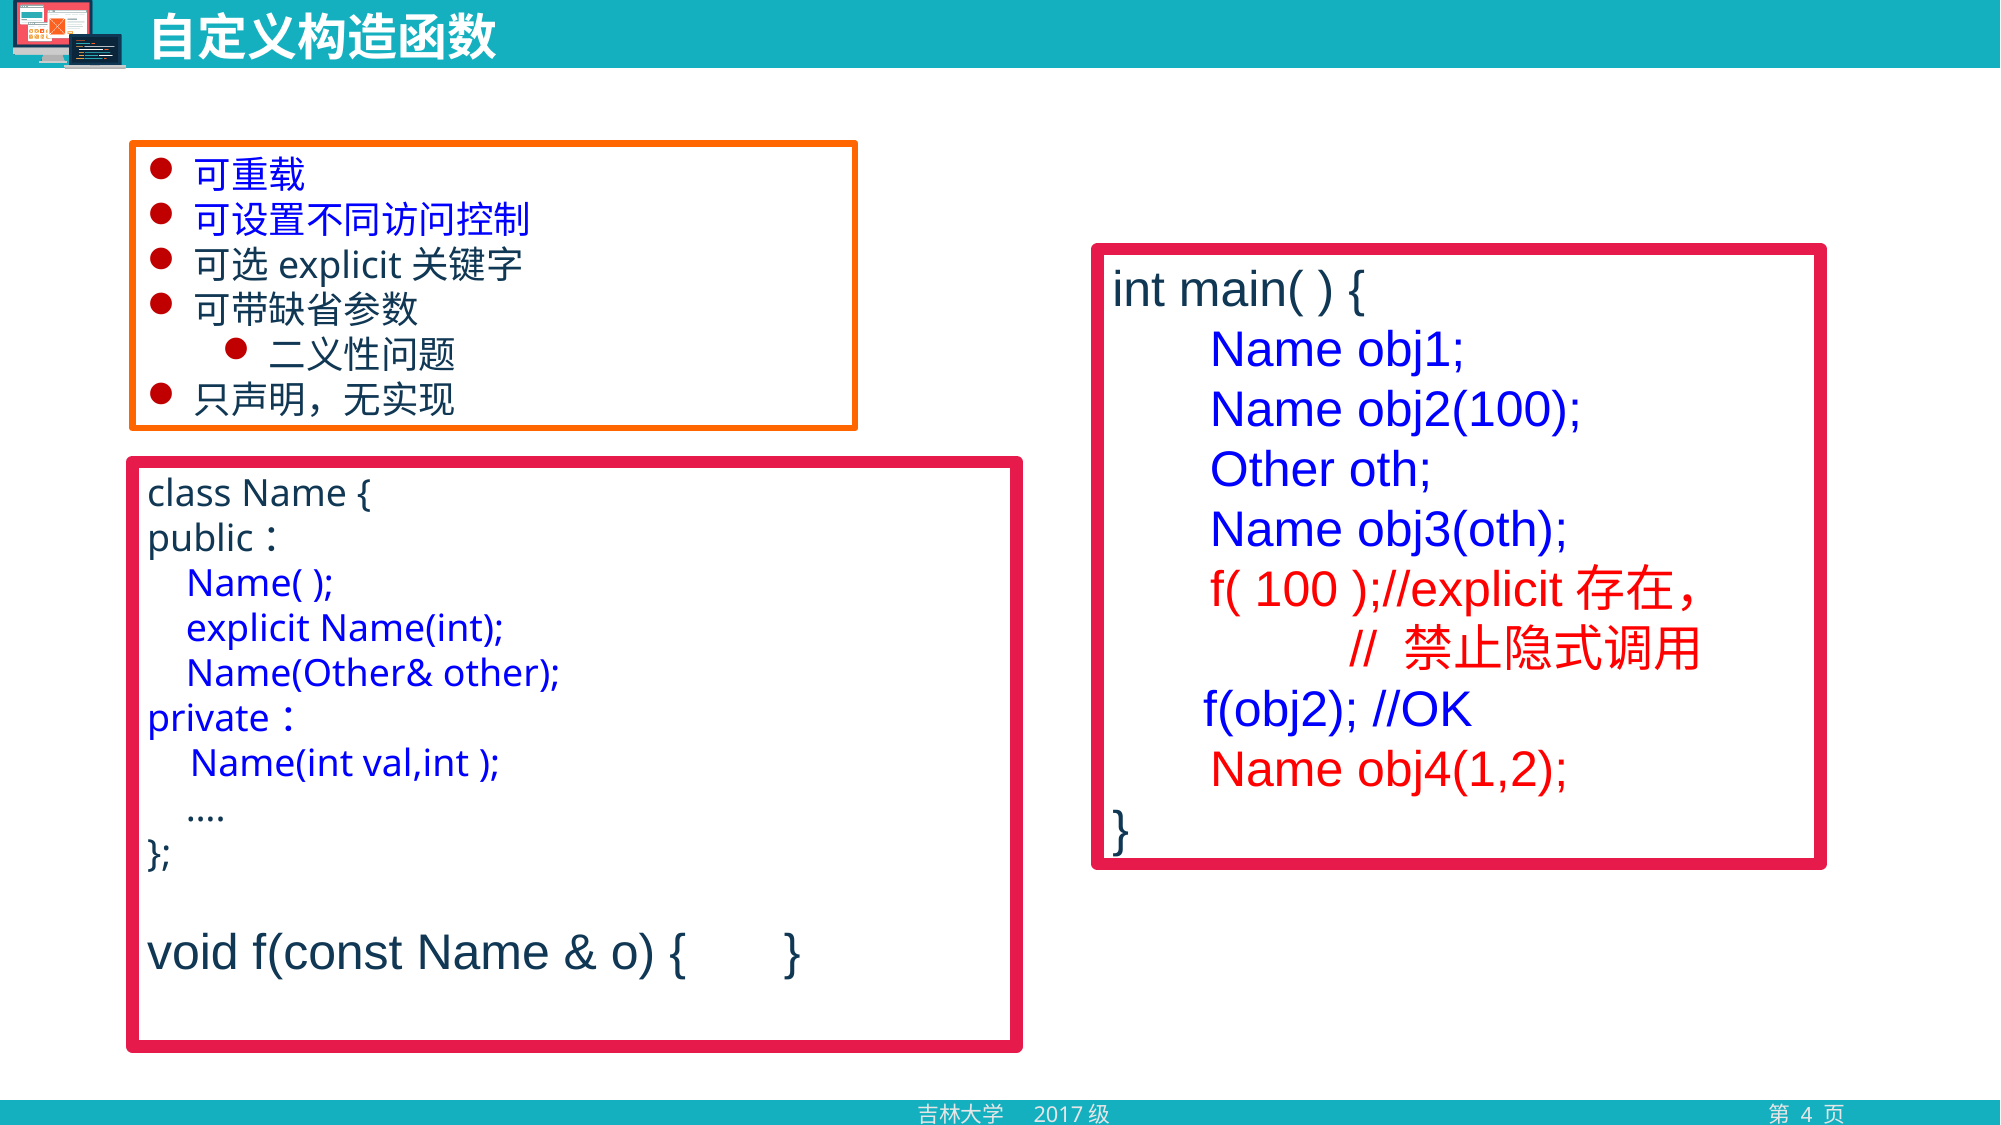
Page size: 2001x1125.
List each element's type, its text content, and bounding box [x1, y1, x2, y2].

title 自定义构造函数 [132, 5, 1285, 64]
picture [13, 0, 126, 69]
text_box 可重载 可设置不同访问控制 可选explicit关键字 可带缺省参数 二义性问题 只声明，无实现 [132, 143, 856, 429]
text_box int main( ) { Name obj1; Name obj2(100); Other oth; Name obj3(oth); f( 100 );//explicit存在， // 禁止隐式调用 f(obj2); //OK Name obj4(1,2); } [1097, 249, 1821, 864]
text_box class Name { public： Name( ); explicit Name(int); Name(Other& other); private： Name(int val,int ); …. }; void f(const Name & o) { } [132, 461, 1017, 1047]
